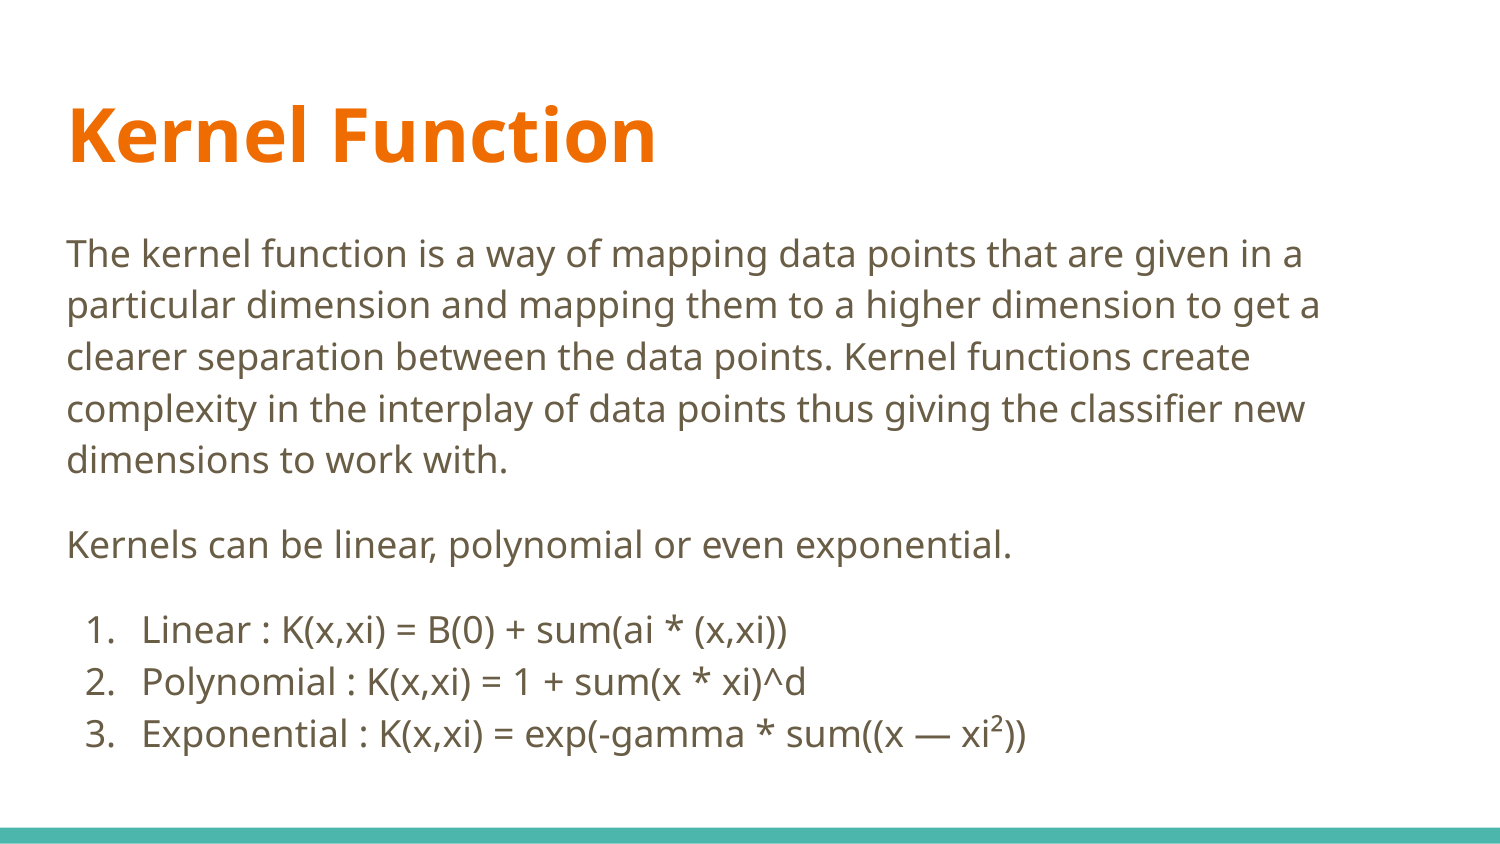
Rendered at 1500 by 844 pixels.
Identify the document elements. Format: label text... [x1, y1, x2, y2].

list The kernel function is a way of mapping data points that are given in a particular dimension and mapping them to a higher dimension to get a clearer separation between the data points. Kernel functions create complexity in the interplay of data points thus giving the classifier new dimensions to work with. Kernels can be linear, polynomial or even exponential. Linear : K(x,xi) = B(0) + sum(ai * (x,xi)) Polynomial : K(x,xi) = 1 + sum(x * xi)^d Exponential : K(x,xi) = exp(-gamma * sum((x — xi²)) [51, 207, 1449, 750]
title Kernel Function [51, 72, 1449, 189]
